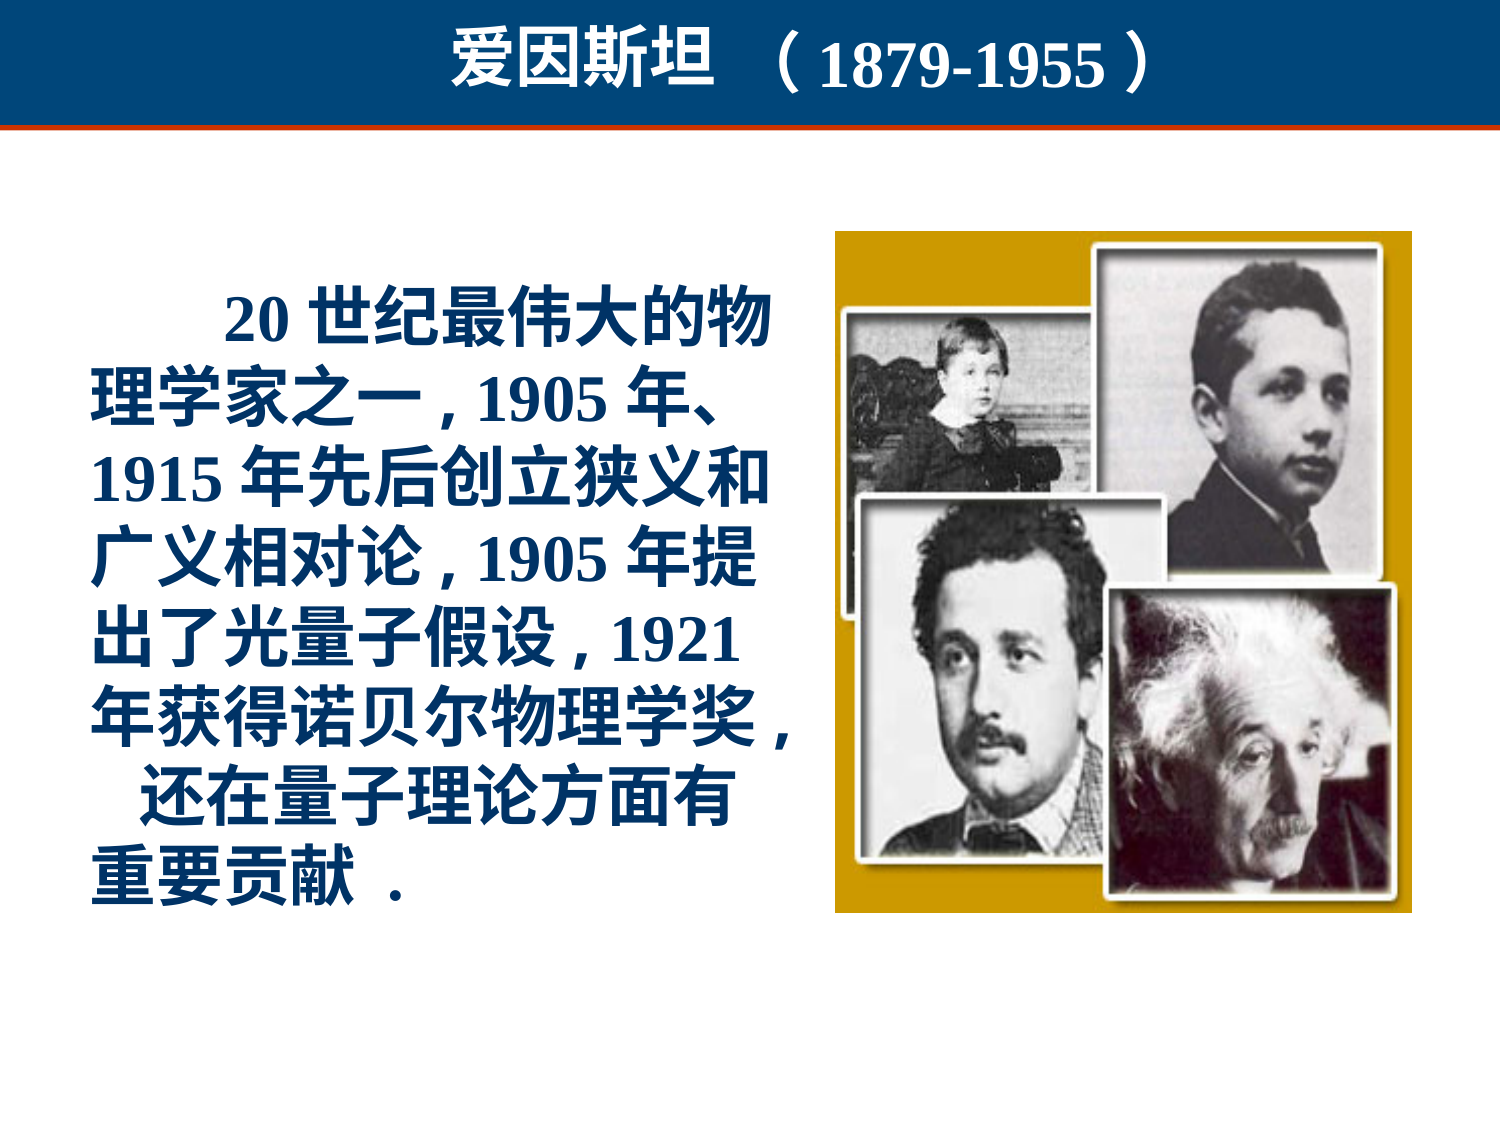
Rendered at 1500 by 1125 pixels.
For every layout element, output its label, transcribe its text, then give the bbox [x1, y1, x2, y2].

picture [834, 231, 1412, 914]
text_box 20世纪最伟大的物理学家之一, 1905年、1915年先后创立狭义和广义相对论, 1905年提出了光量子假设, 1921年获得诺贝尔物理学奖, 还在量子理论方面有重要贡献 . [75, 267, 813, 922]
text_box 爱因斯坦 [434, 7, 732, 102]
text_box （1879-1955） [720, 12, 1235, 108]
